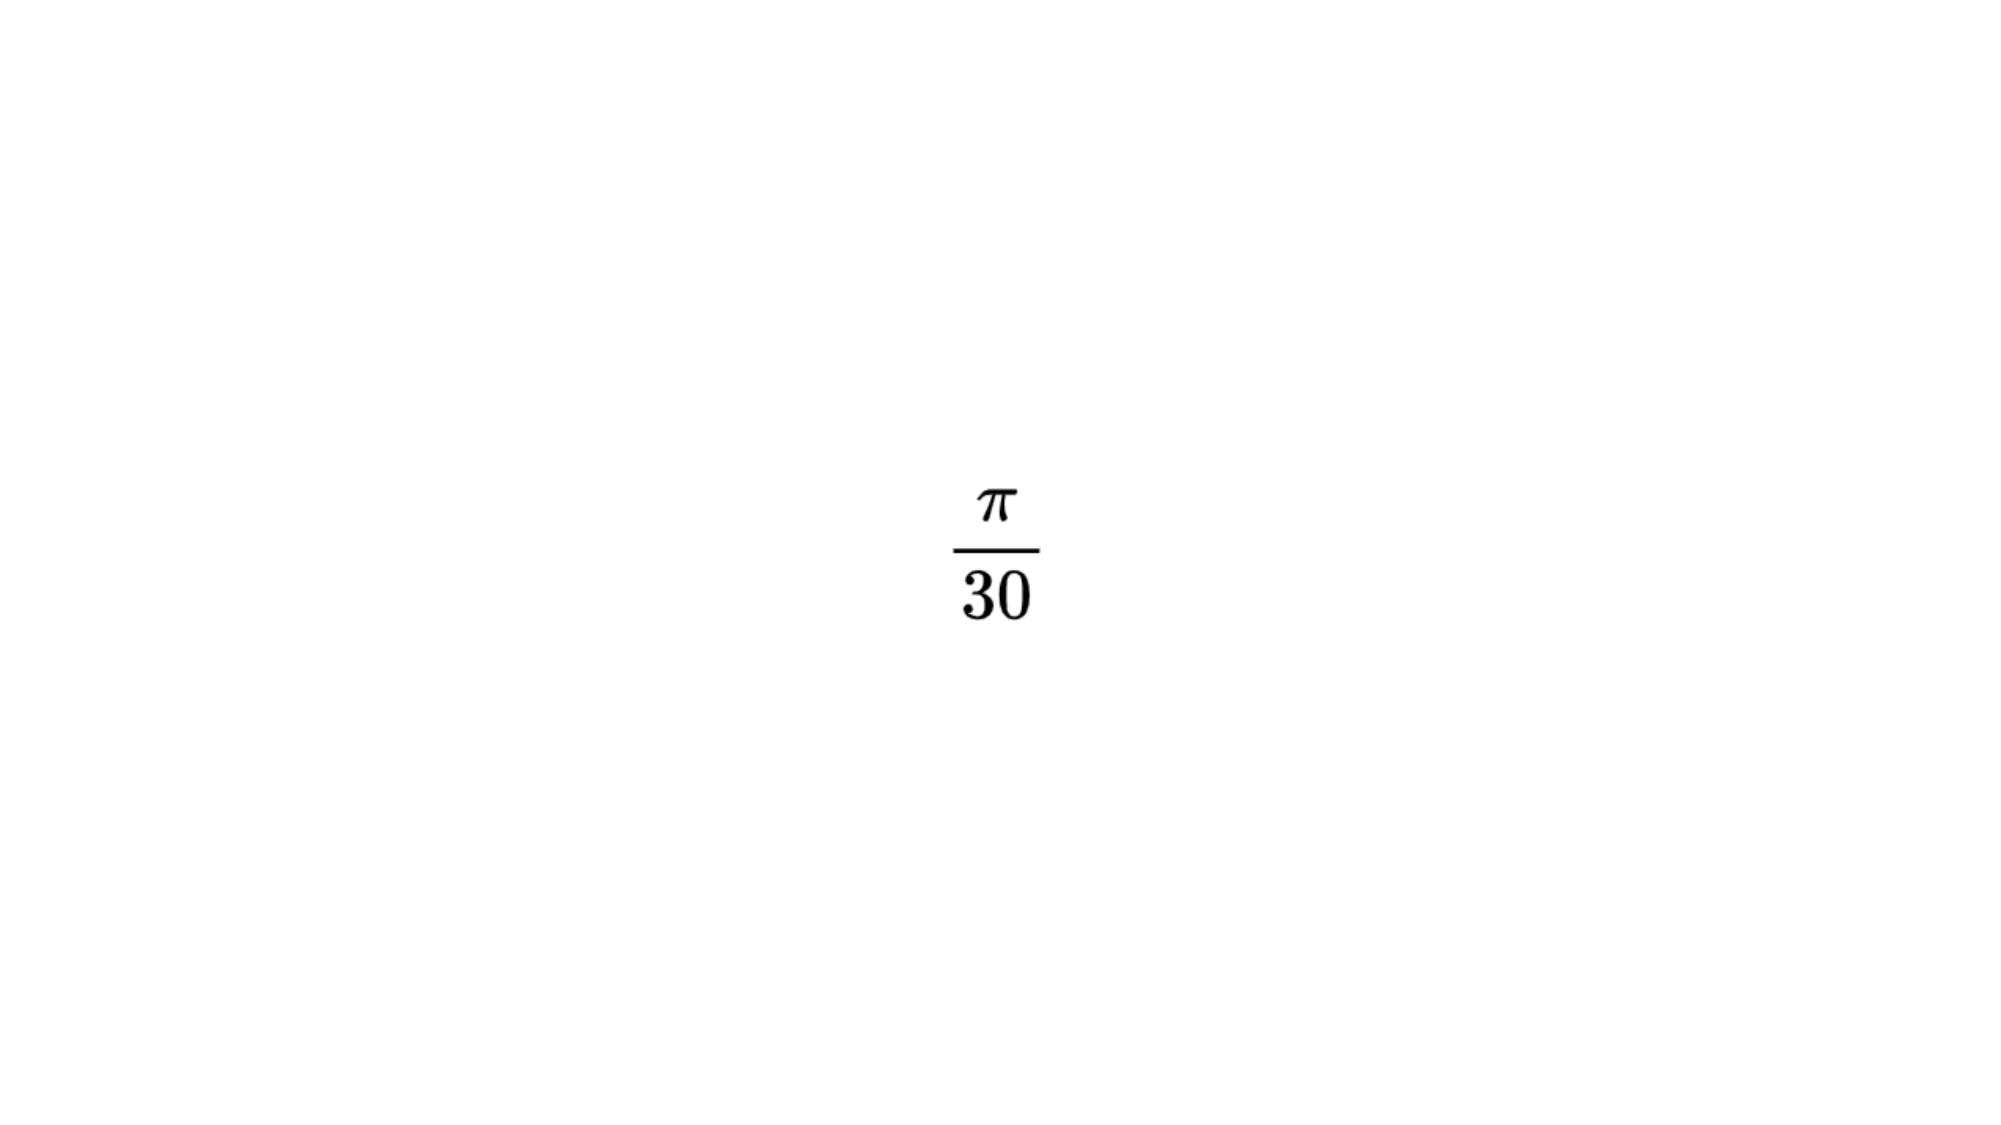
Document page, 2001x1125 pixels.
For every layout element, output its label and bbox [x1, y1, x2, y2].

picture [923, 467, 1077, 657]
